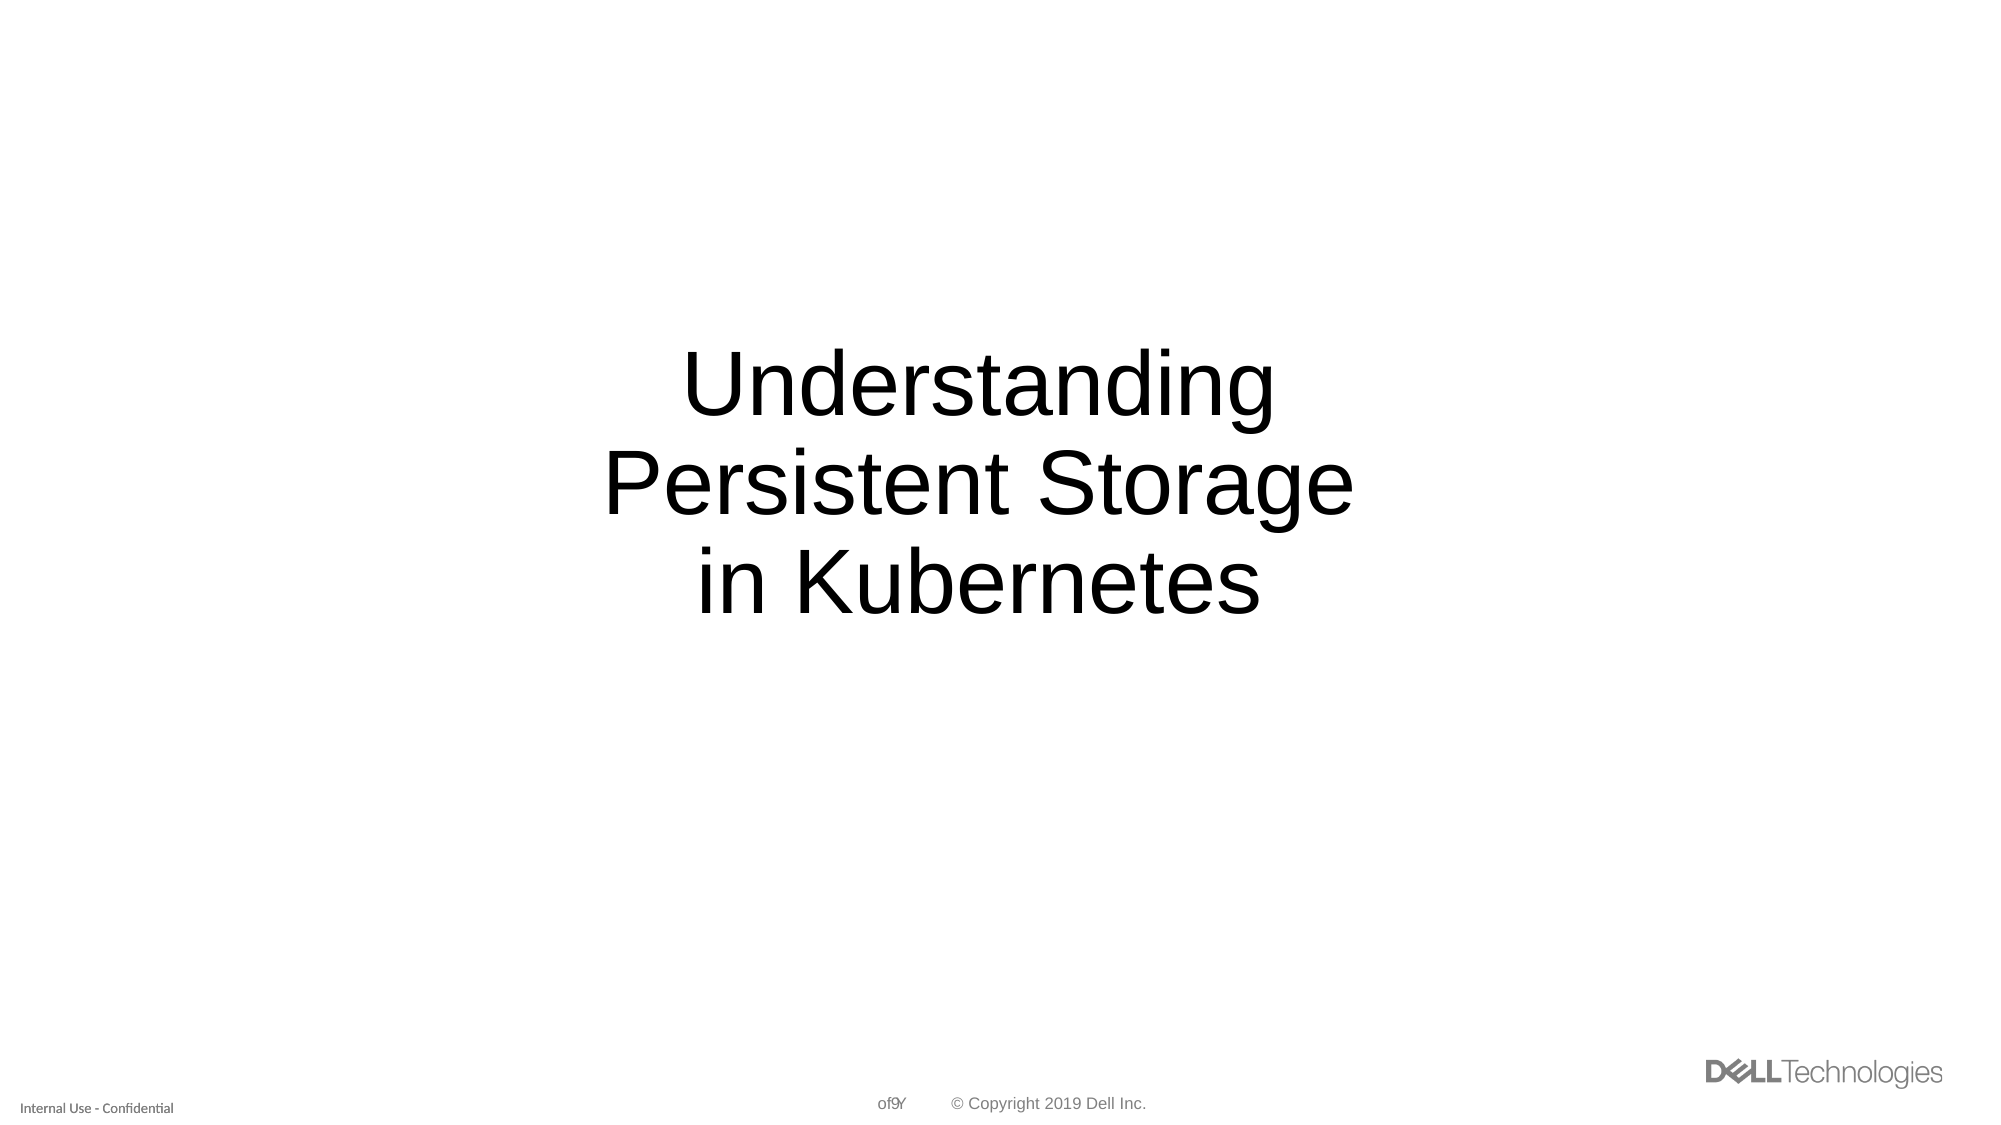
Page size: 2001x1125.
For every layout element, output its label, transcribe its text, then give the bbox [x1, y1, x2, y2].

picture [1706, 1058, 1943, 1089]
title Understanding Persistent Storage in Kubernetes [506, 315, 1454, 654]
